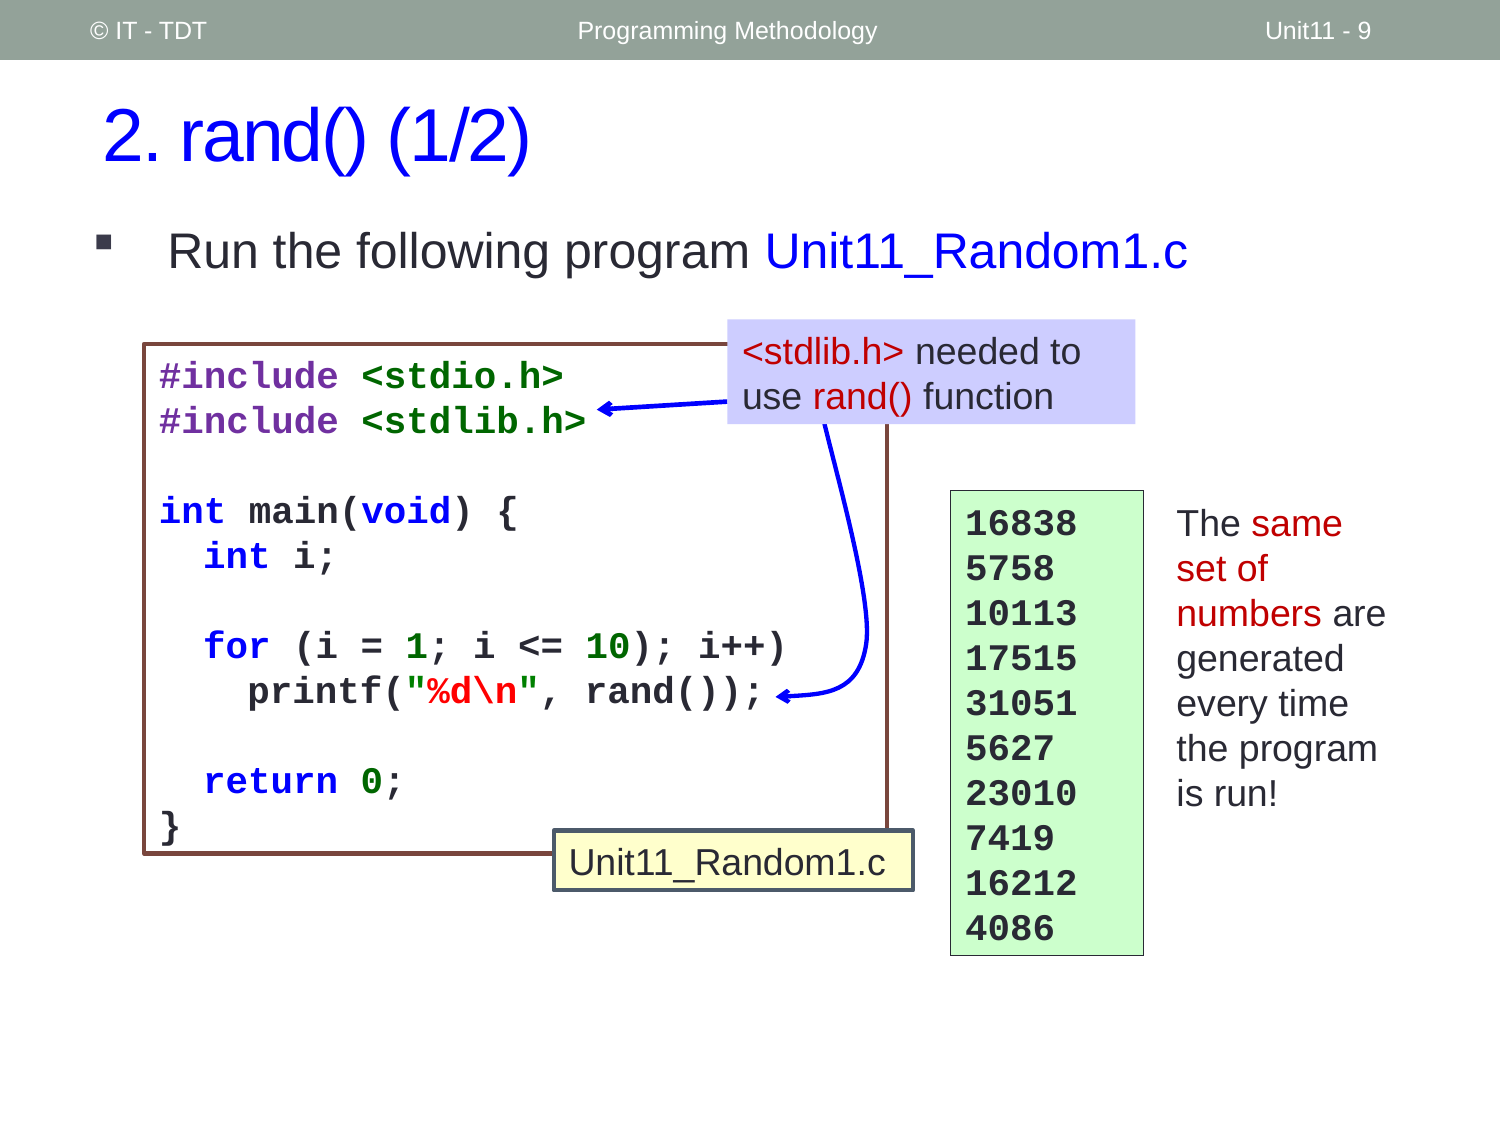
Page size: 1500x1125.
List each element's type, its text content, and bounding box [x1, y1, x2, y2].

text_box The same set of numbers are generated every time the program is run! [1161, 491, 1408, 822]
footer Programming Methodology [562, 3, 1238, 57]
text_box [143, 343, 914, 892]
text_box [596, 319, 1136, 698]
title 2. rand() (1/2) [87, 62, 1463, 200]
slide_number © IT - TDT [75, 3, 550, 57]
text_box 16838 5758 10113 17515 31051 5627 23010 7419 16212 4086 [950, 697, 1144, 956]
slide_number Unit11 - 9 [1250, 3, 1425, 57]
text_box Run the following program Unit11_Random1.c [77, 211, 1425, 305]
